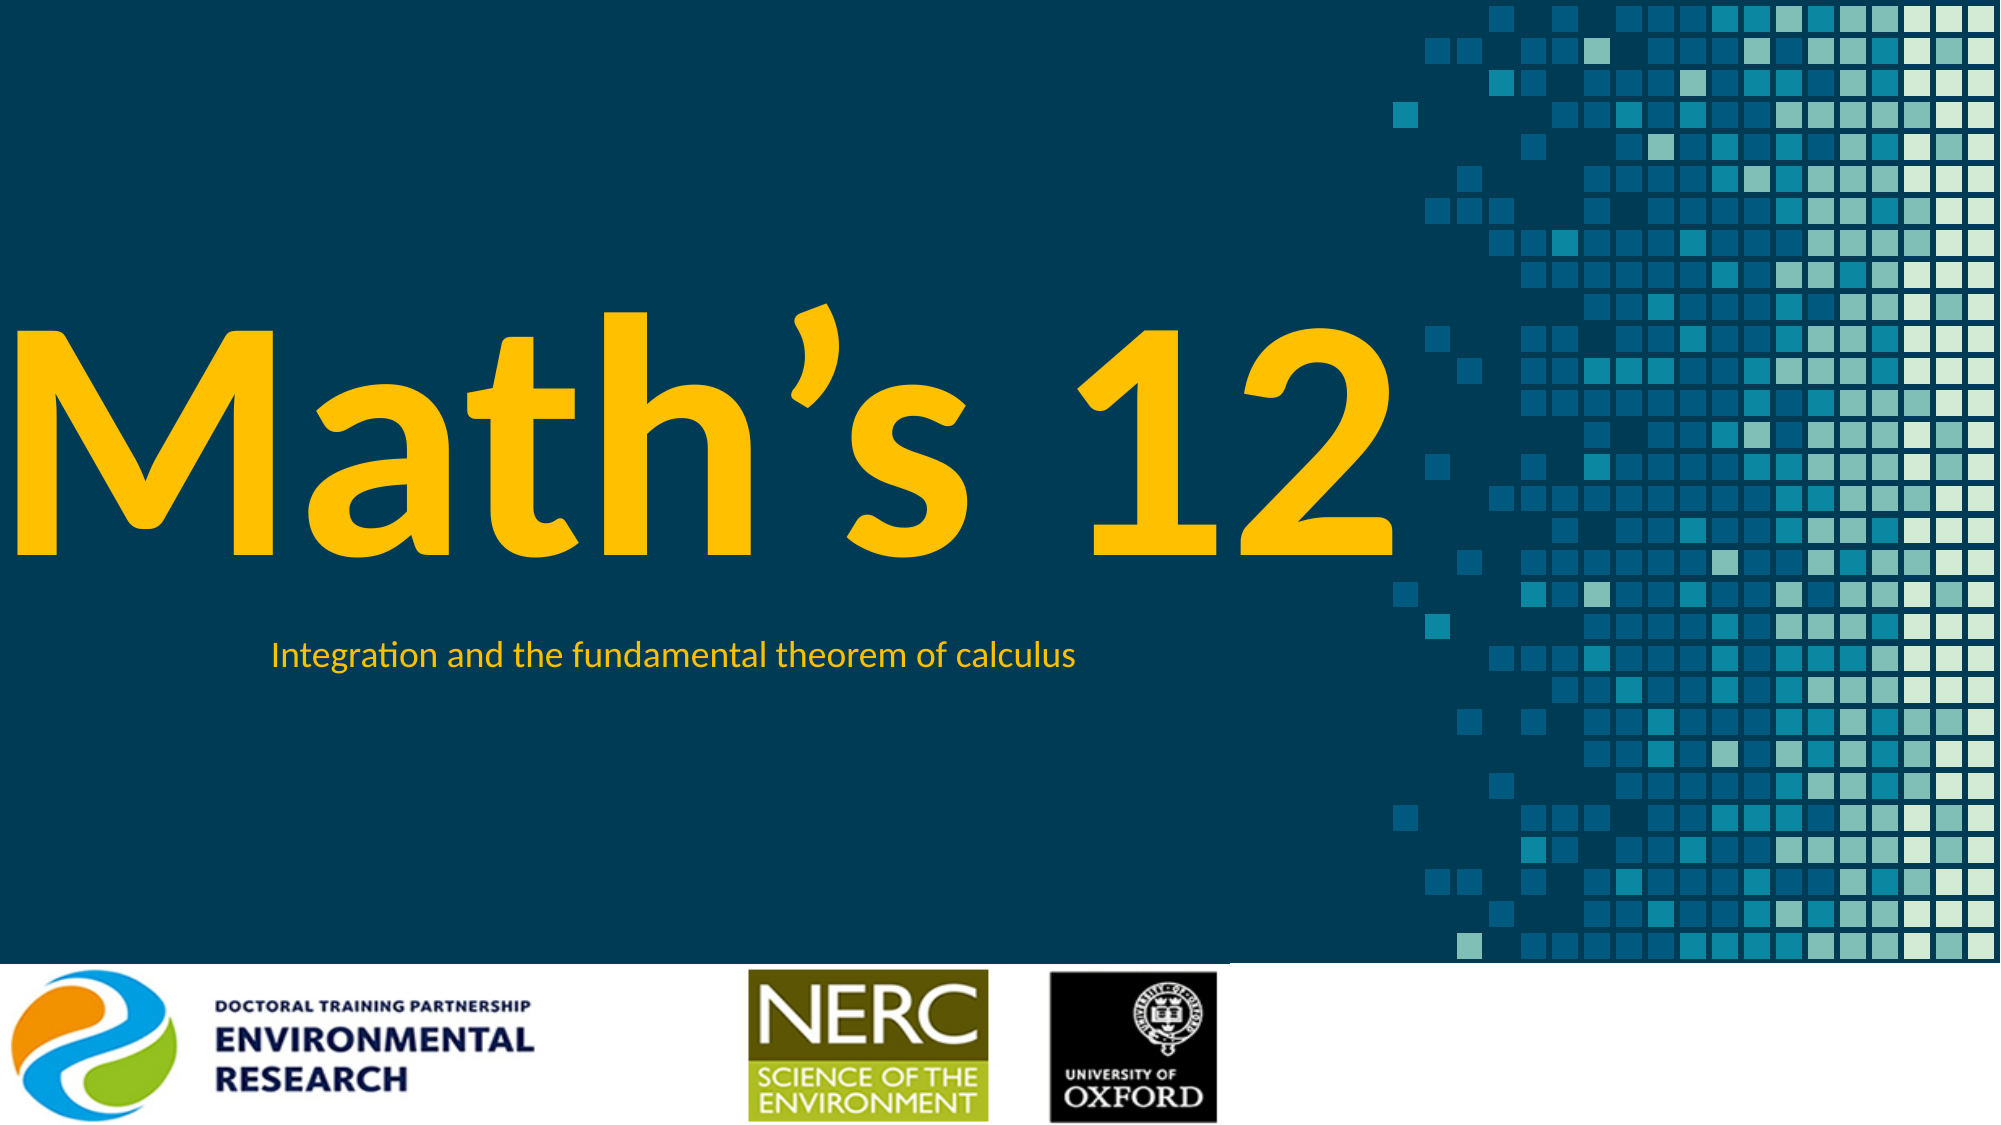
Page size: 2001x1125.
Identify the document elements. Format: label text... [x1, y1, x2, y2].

text_box Math’s 12 [0, 202, 1453, 633]
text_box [0, 964, 2000, 1125]
text_box Integration and the fundamental theorem of calculus [256, 623, 1305, 683]
